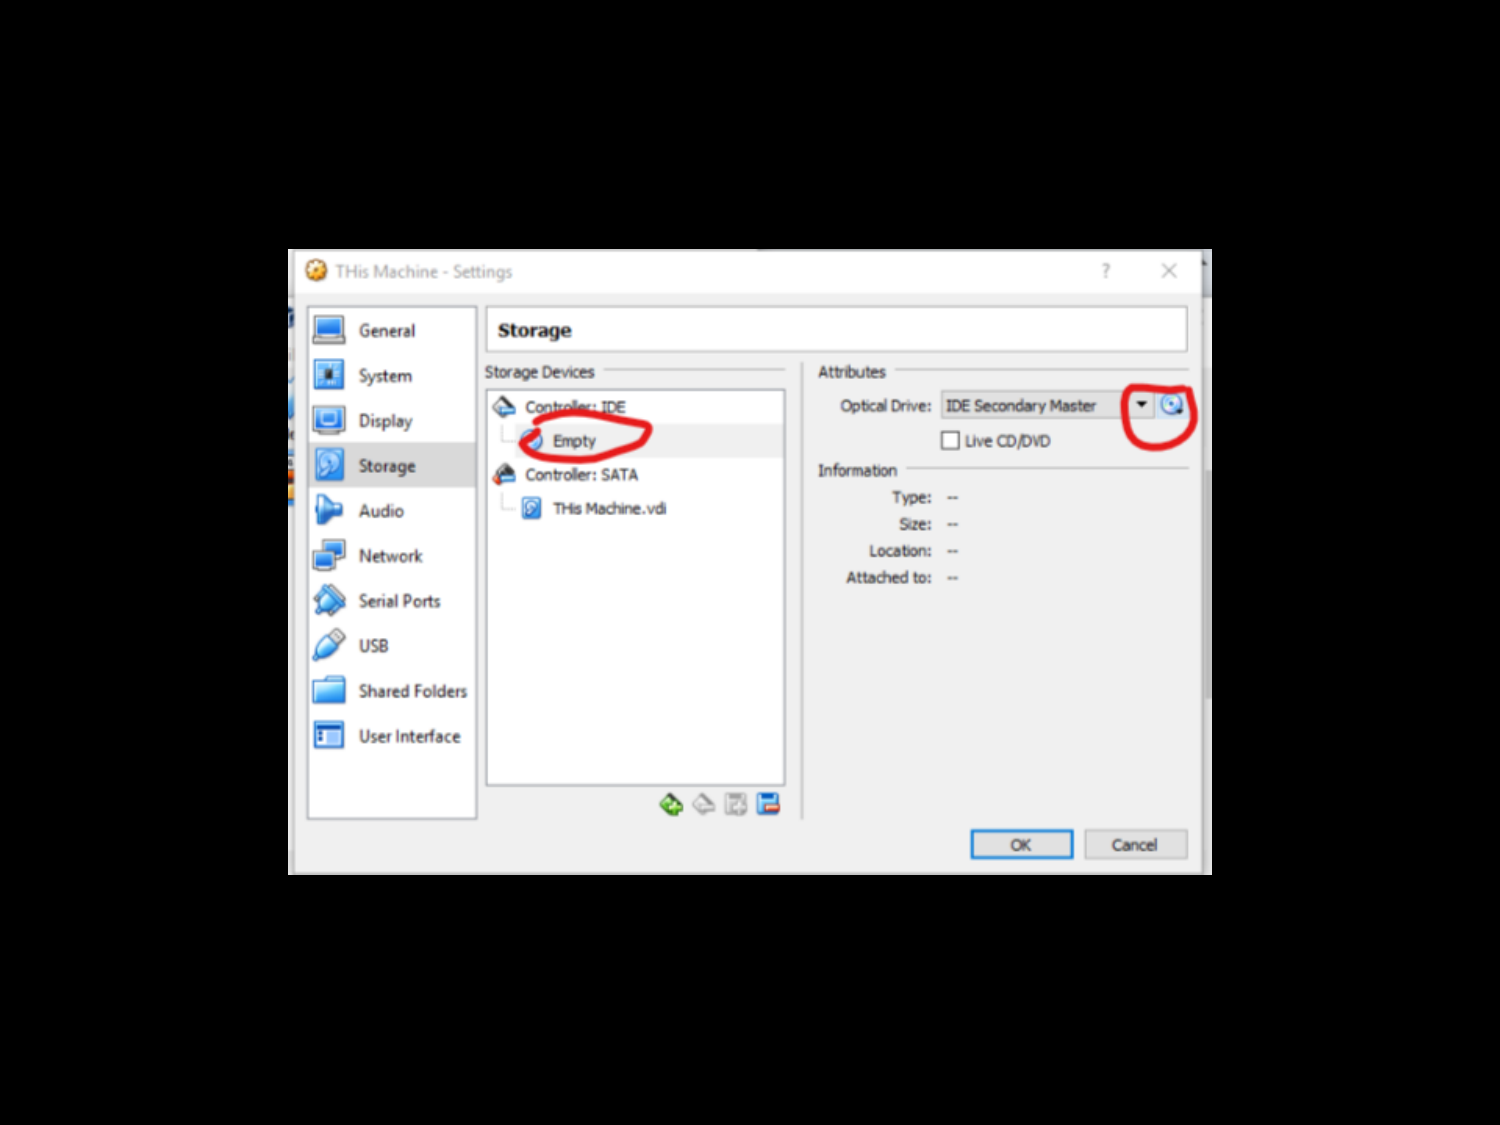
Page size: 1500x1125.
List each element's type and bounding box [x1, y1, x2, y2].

picture [288, 249, 1212, 875]
